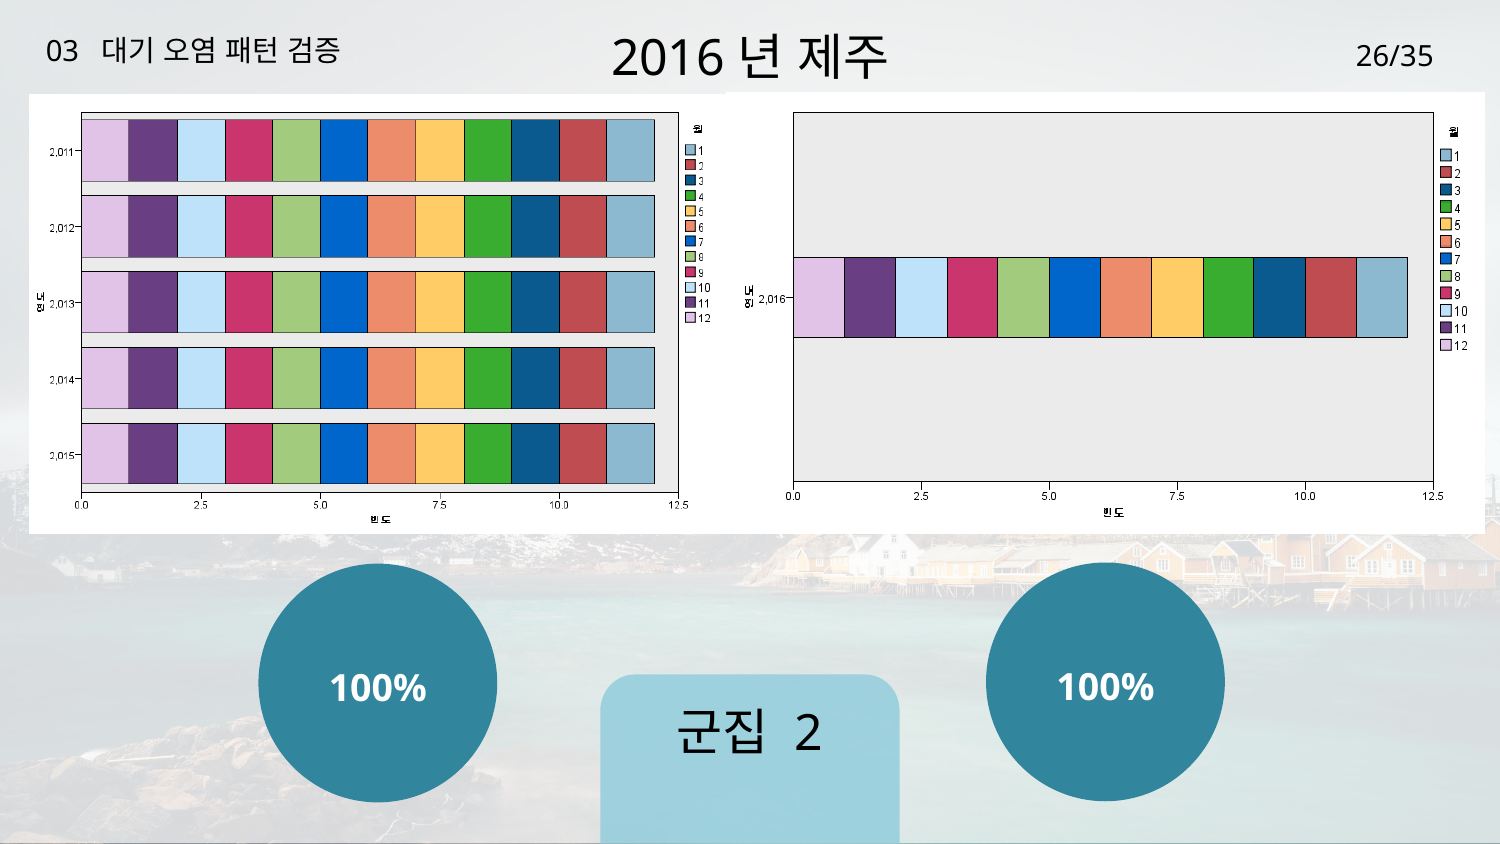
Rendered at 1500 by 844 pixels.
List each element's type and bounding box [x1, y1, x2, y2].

text_box [258, 563, 498, 812]
text_box [600, 674, 900, 844]
picture [0, 0, 1500, 844]
text_box [985, 562, 1226, 811]
